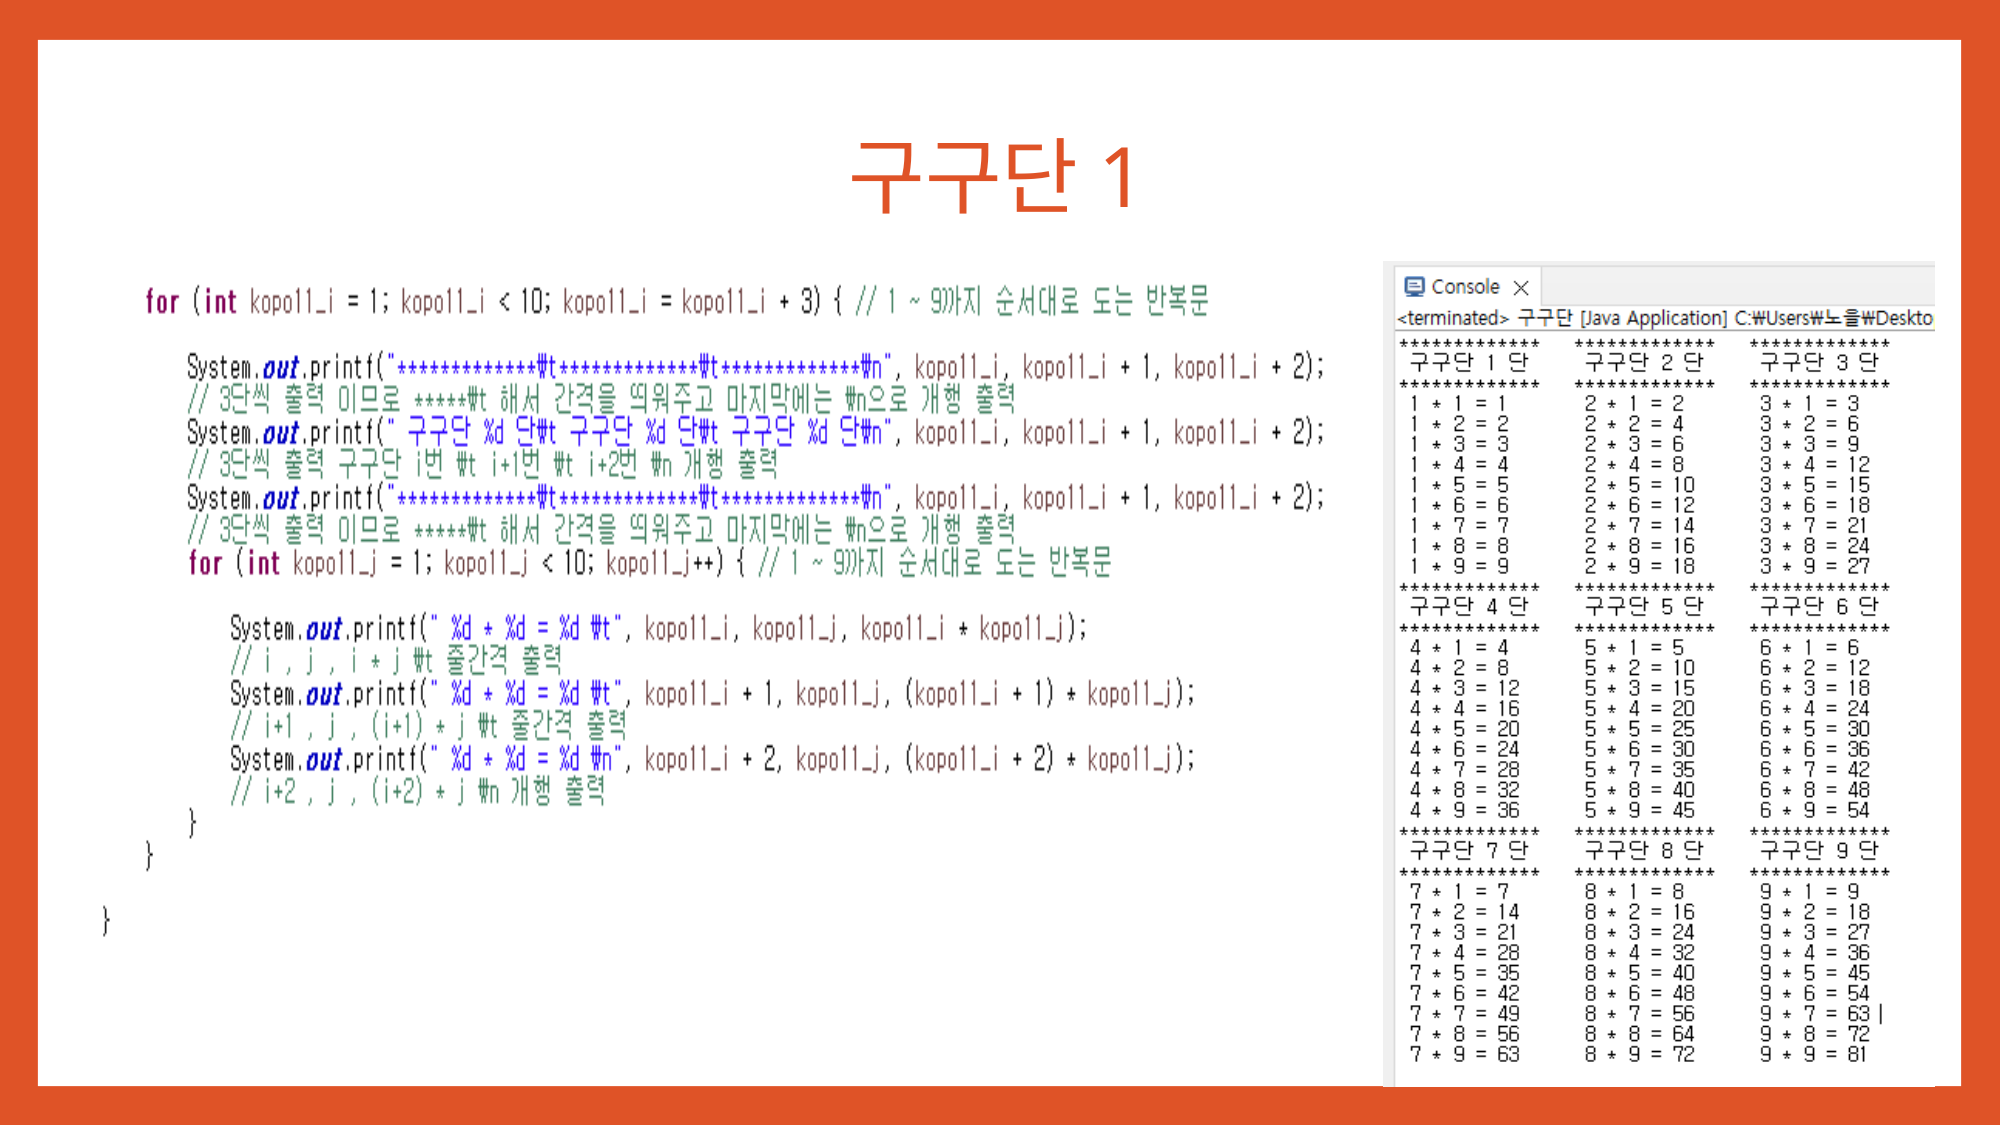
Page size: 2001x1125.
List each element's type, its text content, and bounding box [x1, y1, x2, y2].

title 구구단1 [187, 99, 1808, 262]
picture [1382, 261, 1935, 1087]
picture [98, 261, 1350, 948]
